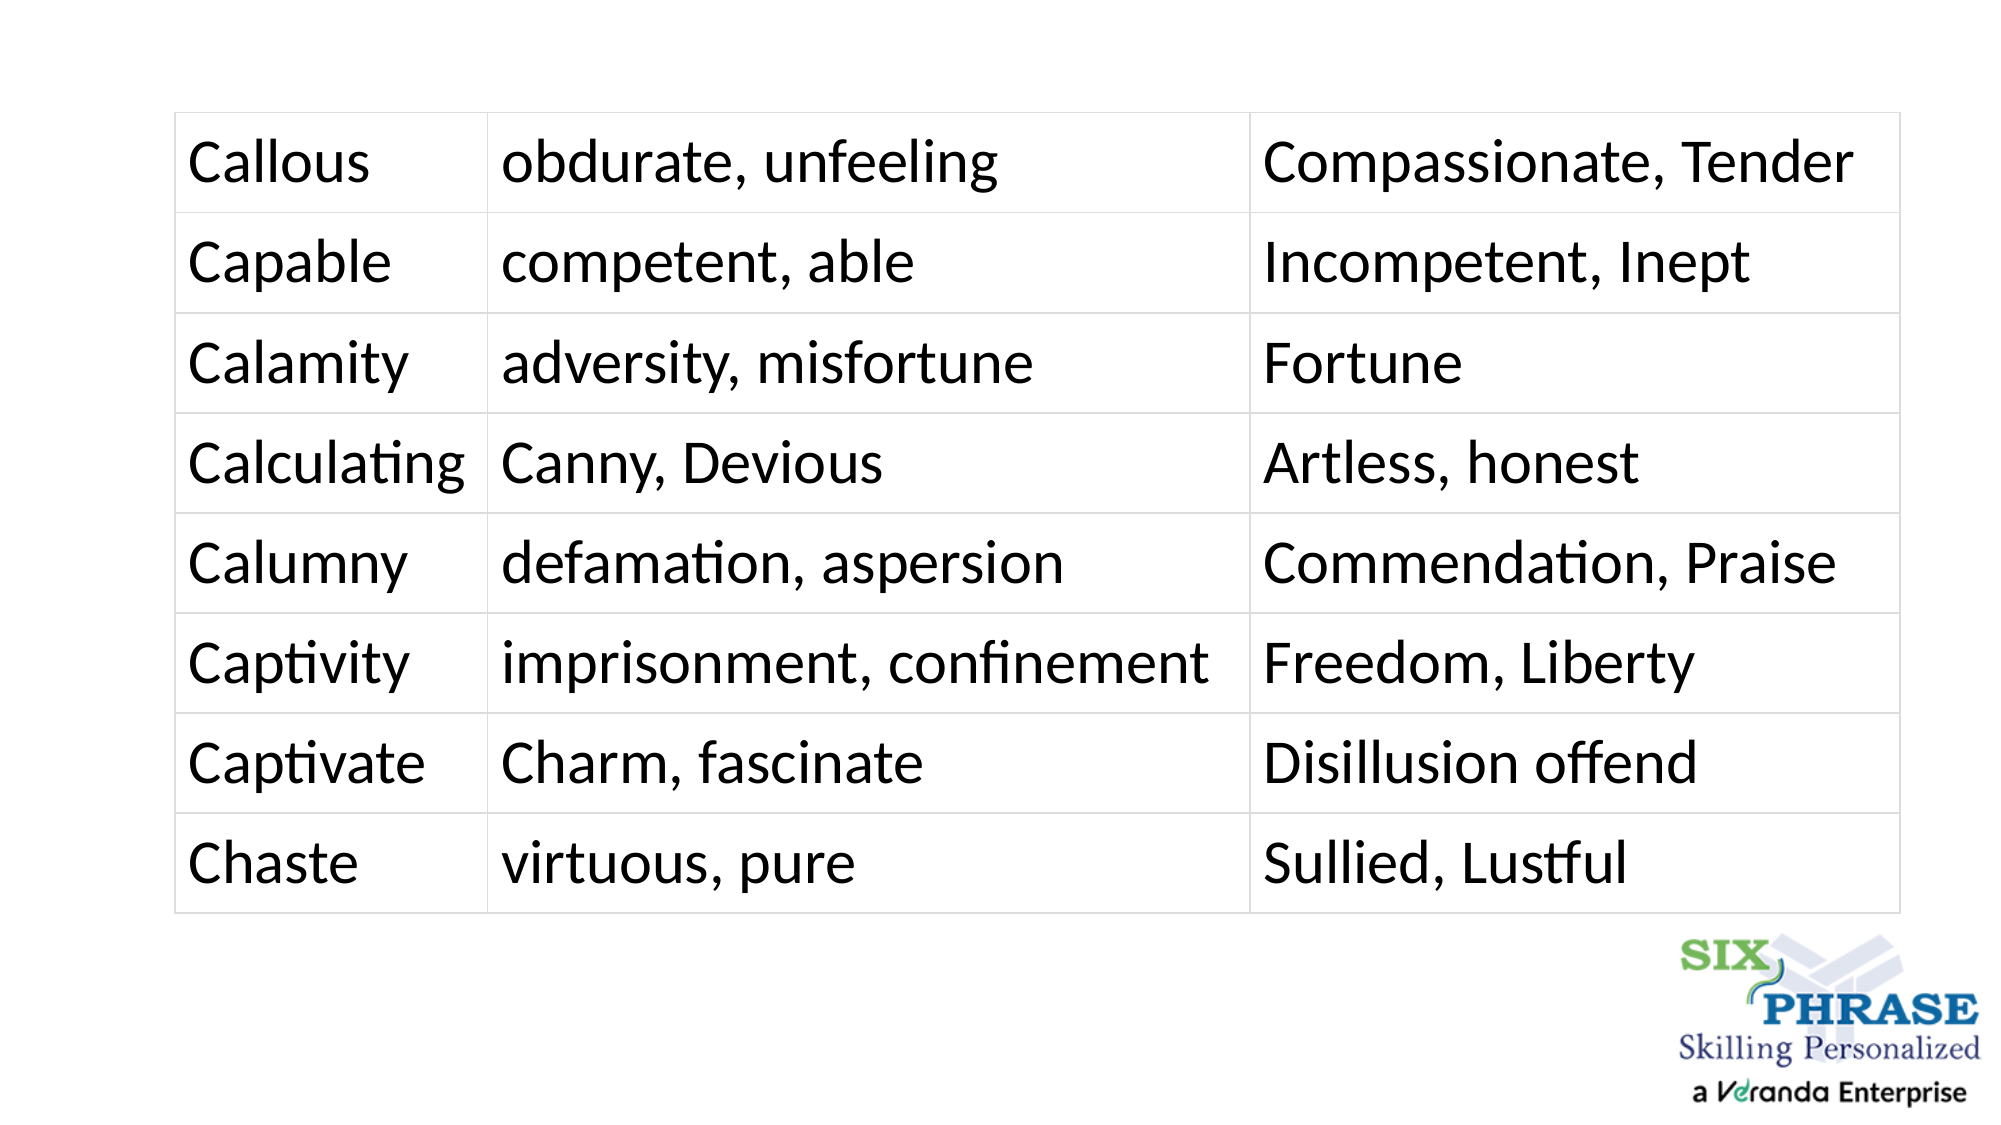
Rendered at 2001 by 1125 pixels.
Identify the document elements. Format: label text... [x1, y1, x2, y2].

table_cell Incompetent, Inept [1251, 213, 1899, 312]
table_cell virtuous, pure [488, 814, 1249, 912]
table_cell competent, able [488, 213, 1249, 312]
picture [1662, 918, 2000, 1120]
table_header Compassionate, Tender [1251, 113, 1899, 212]
table_cell adversity, misfortune [488, 314, 1249, 412]
table_cell Calumny [176, 514, 487, 612]
table_cell Sullied, Lustful [1251, 814, 1899, 912]
table_cell Canny, Devious [488, 414, 1249, 512]
table_cell Chaste [176, 814, 487, 912]
table_cell Captivity [176, 614, 487, 712]
table_cell Capable [176, 213, 487, 312]
table_header obdurate, unfeeling [488, 113, 1249, 212]
table_cell imprisonment, confinement [488, 614, 1249, 712]
table_cell Fortune [1251, 314, 1899, 412]
table_cell defamation, aspersion [488, 514, 1249, 612]
table_cell Captivate [176, 714, 487, 812]
table_header Callous [176, 113, 487, 212]
table_cell Freedom, Liberty [1251, 614, 1899, 712]
table_cell Calamity [176, 314, 487, 412]
table_cell Commendation, Praise [1251, 514, 1899, 612]
table_cell Disillusion offend [1251, 714, 1899, 812]
table_cell Artless, honest [1251, 414, 1899, 512]
table_cell Calculating [176, 414, 487, 512]
table_cell Charm, fascinate [488, 714, 1249, 812]
